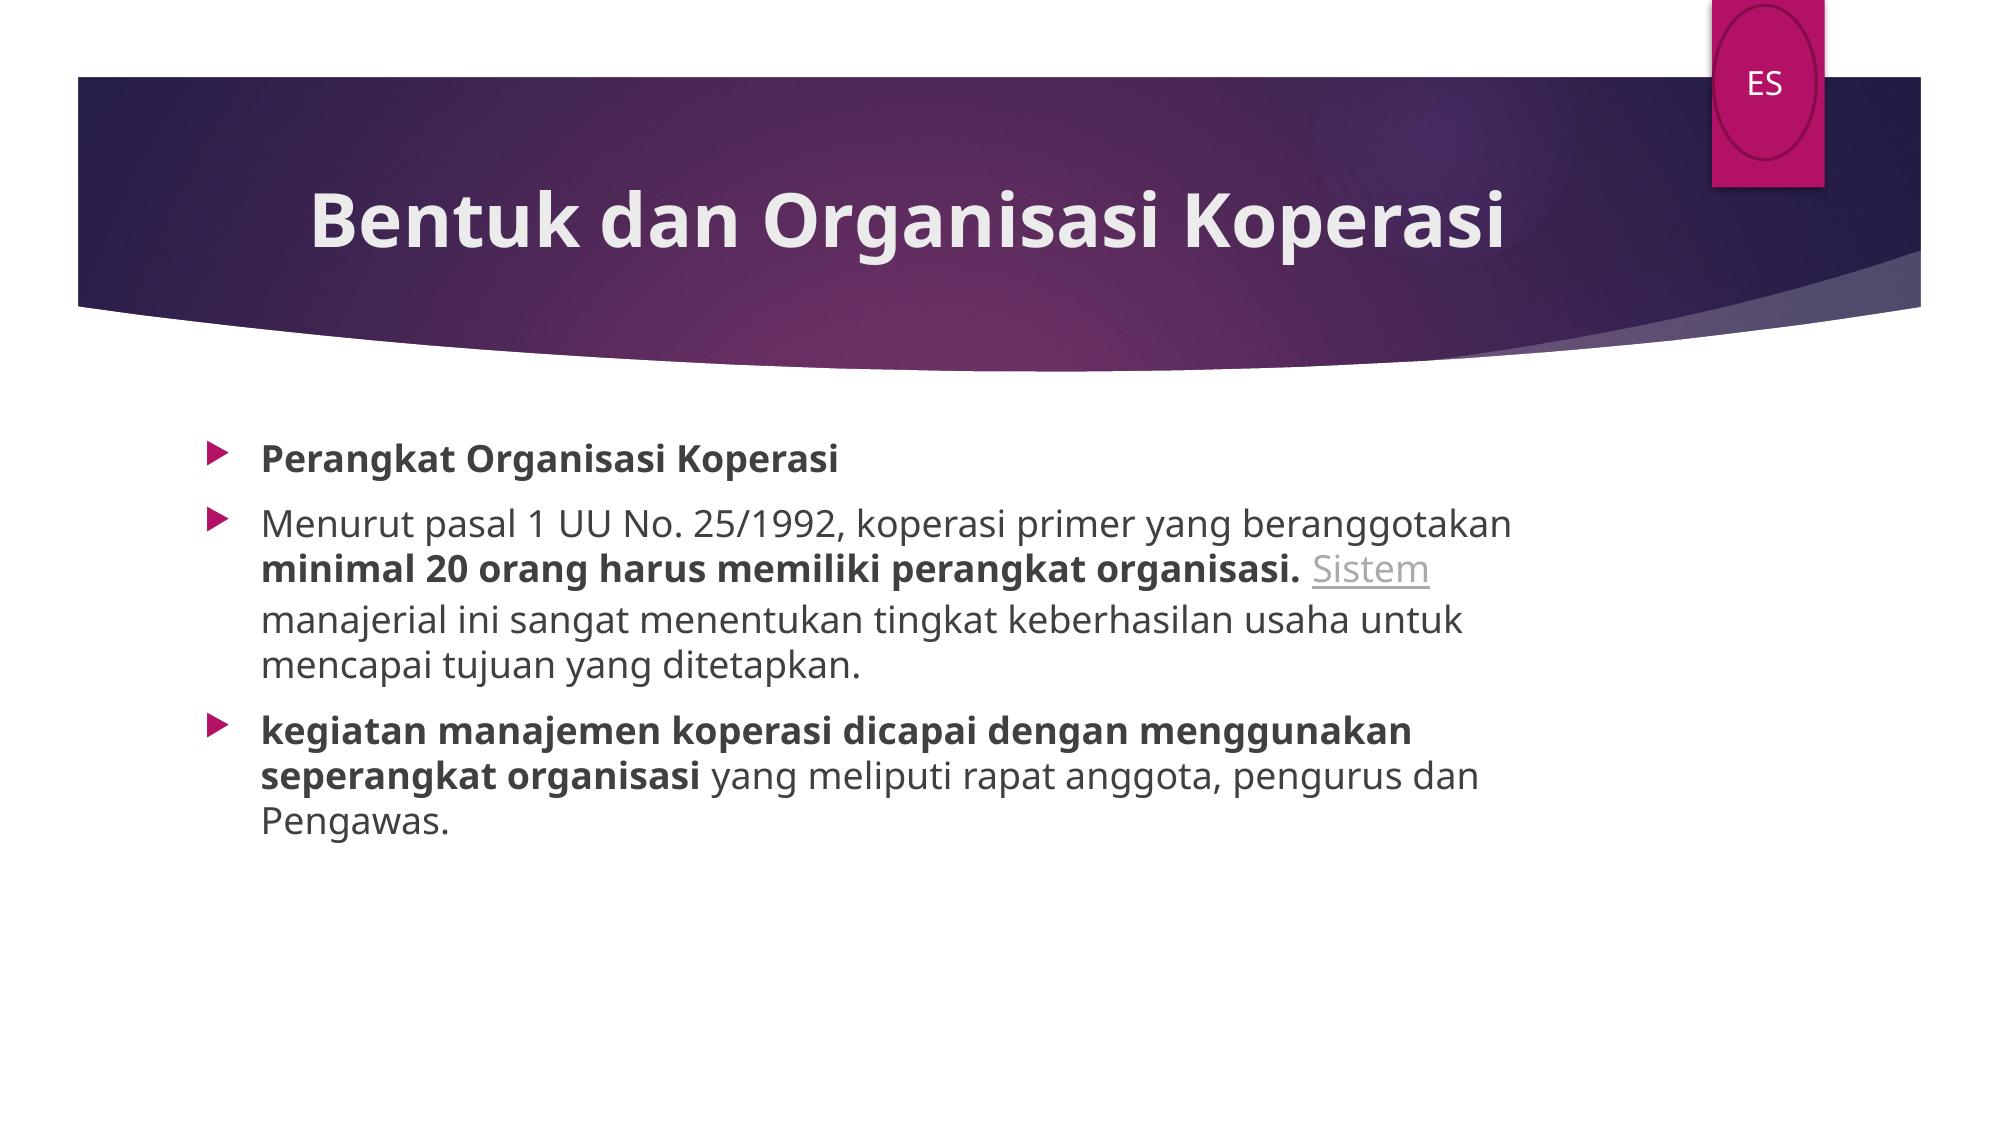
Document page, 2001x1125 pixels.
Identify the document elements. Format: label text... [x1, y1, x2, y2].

text_box ES [1711, 3, 1818, 162]
title Bentuk dan Organisasi Koperasi [189, 159, 1627, 276]
list Perangkat Organisasi Koperasi Menurut pasal 1 UU No. 25/1992, koperasi primer yang beranggotakan minimal 20 orang harus memiliki perangkat organisasi. Sistem manajerial ini sangat menentukan tingkat keberhasilan usaha untuk mencapai tujuan yang ditetapkan. kegiatan manajemen koperasi dicapai dengan menggunakan seperangkat organisasi yang meliputi rapat anggota, pengurus dan Pengawas. [189, 427, 1638, 988]
